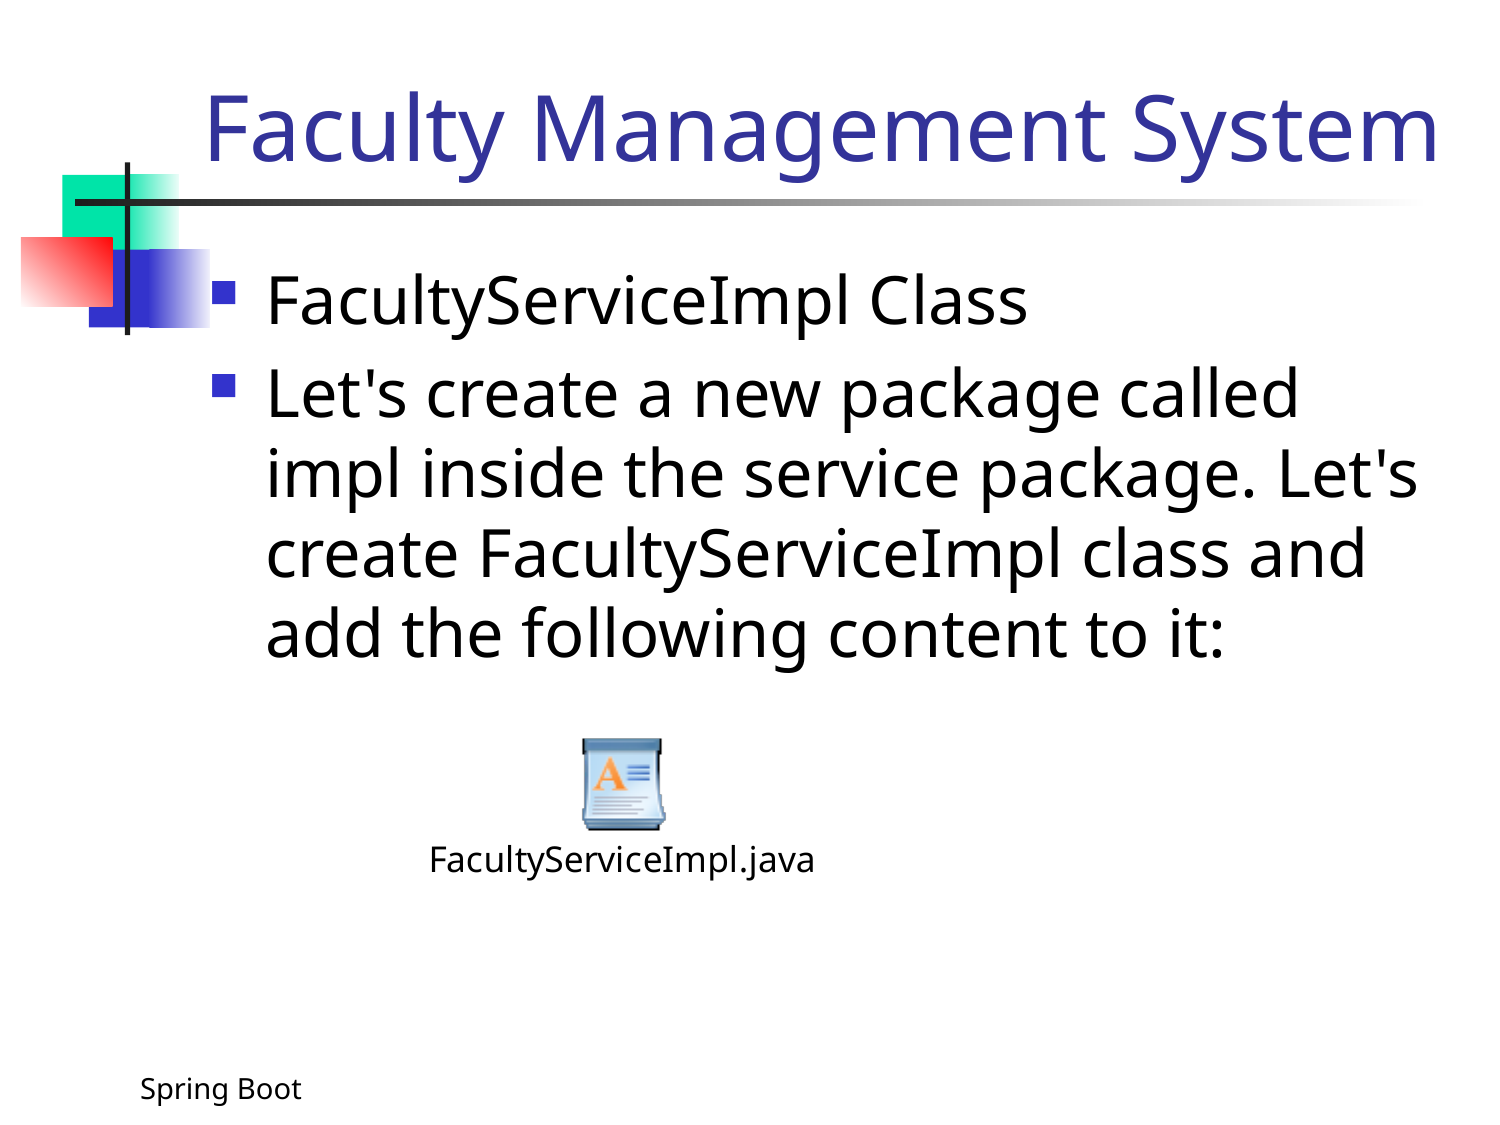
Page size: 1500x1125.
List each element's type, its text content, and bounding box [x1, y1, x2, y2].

footer Spring Boot [124, 1037, 776, 1113]
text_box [399, 737, 843, 901]
list FacultyServiceImpl Class Let's create a new package called impl inside the service package. Let's create FacultyServiceImpl class and add the following content to it: [193, 249, 1470, 1007]
title Faculty Management System [187, 0, 1467, 188]
